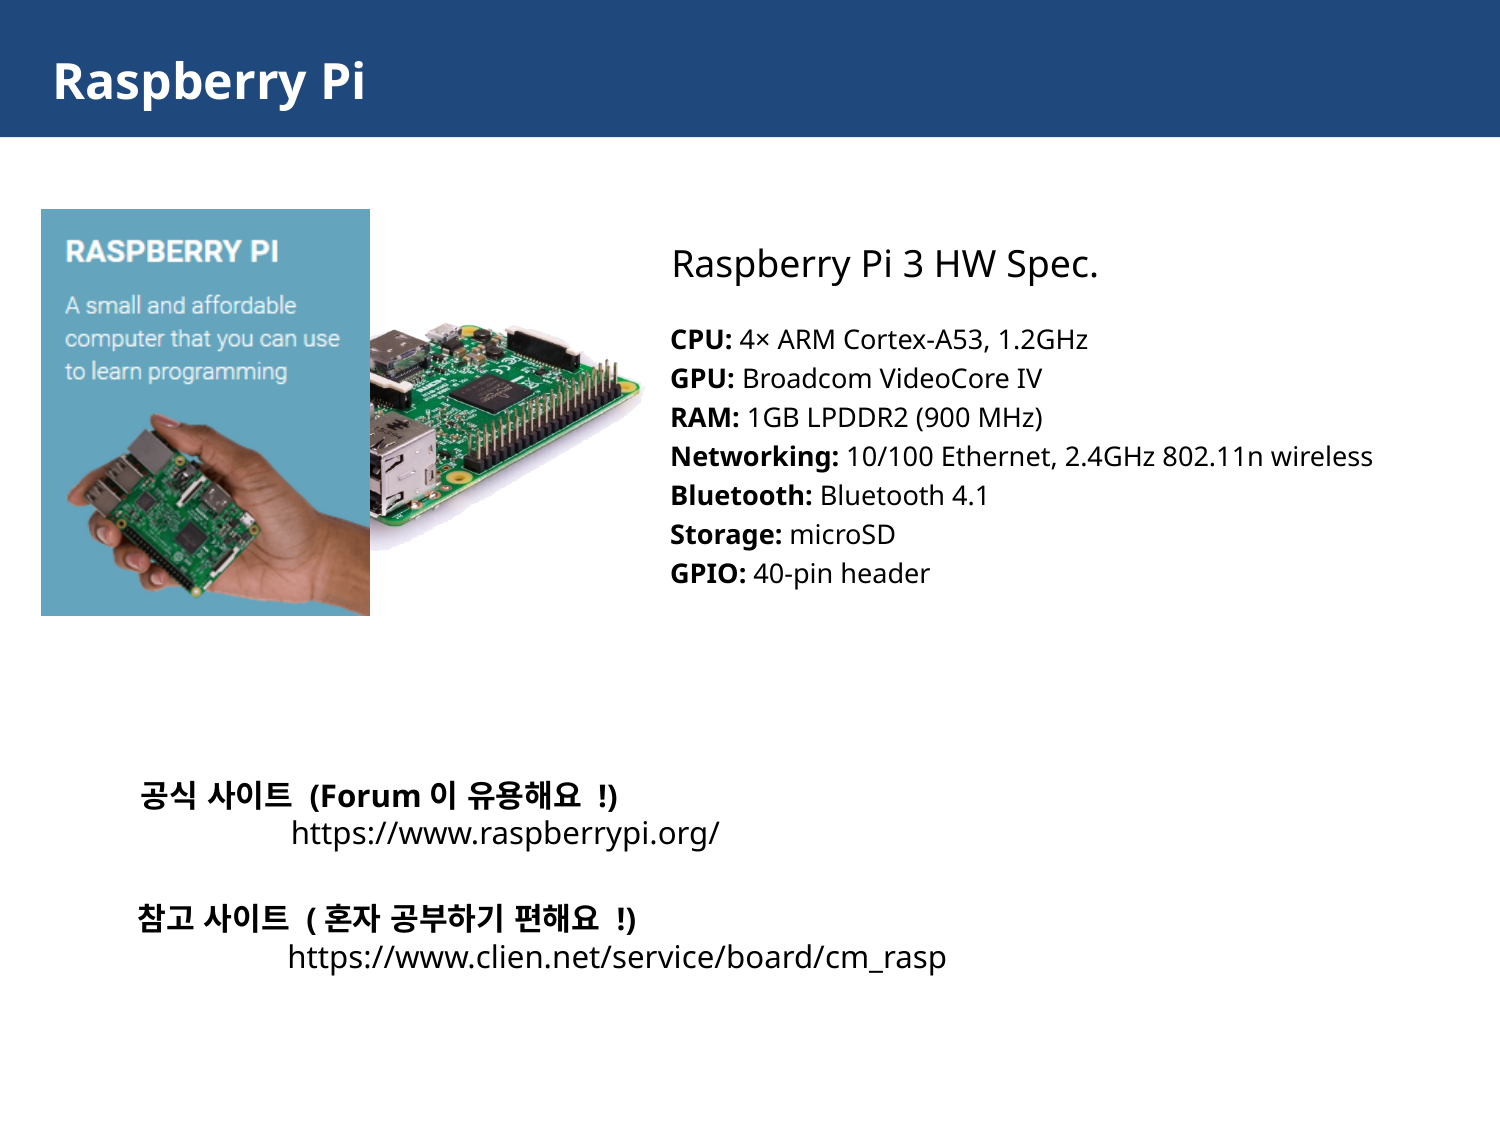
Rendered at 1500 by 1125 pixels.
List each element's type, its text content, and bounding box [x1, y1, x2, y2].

text_box Raspberry Pi [37, 42, 382, 118]
text_box [0, 0, 1500, 139]
text_box 공식 사이트 (Forum이 유용해요 !) https://www.raspberrypi.org/ [126, 768, 736, 859]
picture [40, 209, 715, 617]
text_box Raspberry Pi 3 HW Spec. [656, 233, 1115, 293]
text_box CPU: 4× ARM Cortex-A53, 1.2GHz GPU: Broadcom VideoCore IV RAM: 1GB LPDDR2 (900 MHz) Networking: 10/100 Ethernet, 2.4GHz 802.11n wireless Bluetooth: Bluetooth 4.1 Storage: microSD GPIO: 40-pin header [719, 308, 1471, 596]
text_box 참고 사이트 (혼자 공부하기 편해요 !) https://www.clien.net/service/board/cm_rasp [122, 892, 964, 982]
